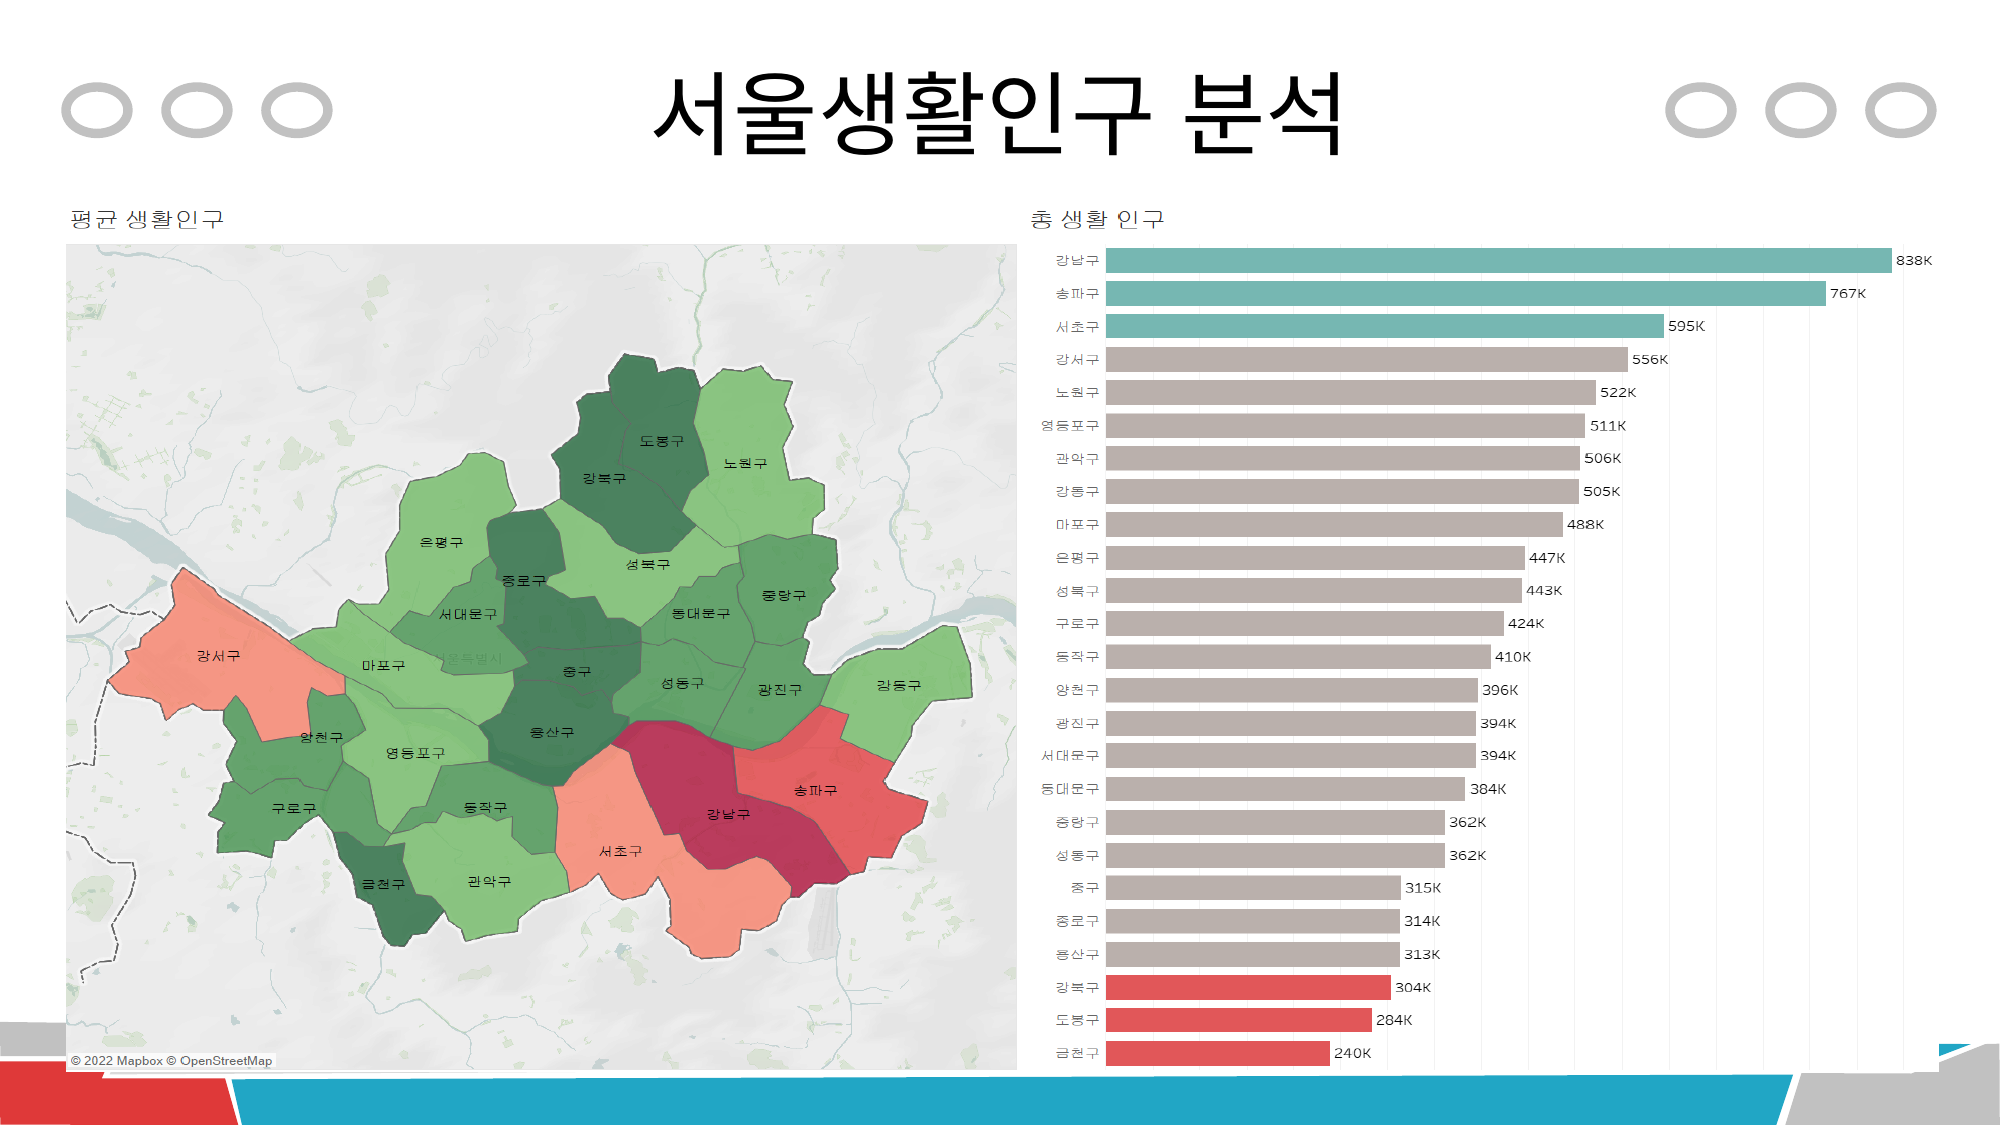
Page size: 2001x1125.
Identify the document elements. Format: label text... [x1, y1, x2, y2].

picture [66, 205, 1939, 1072]
title 서울생활인구 분석 [350, 18, 1650, 205]
